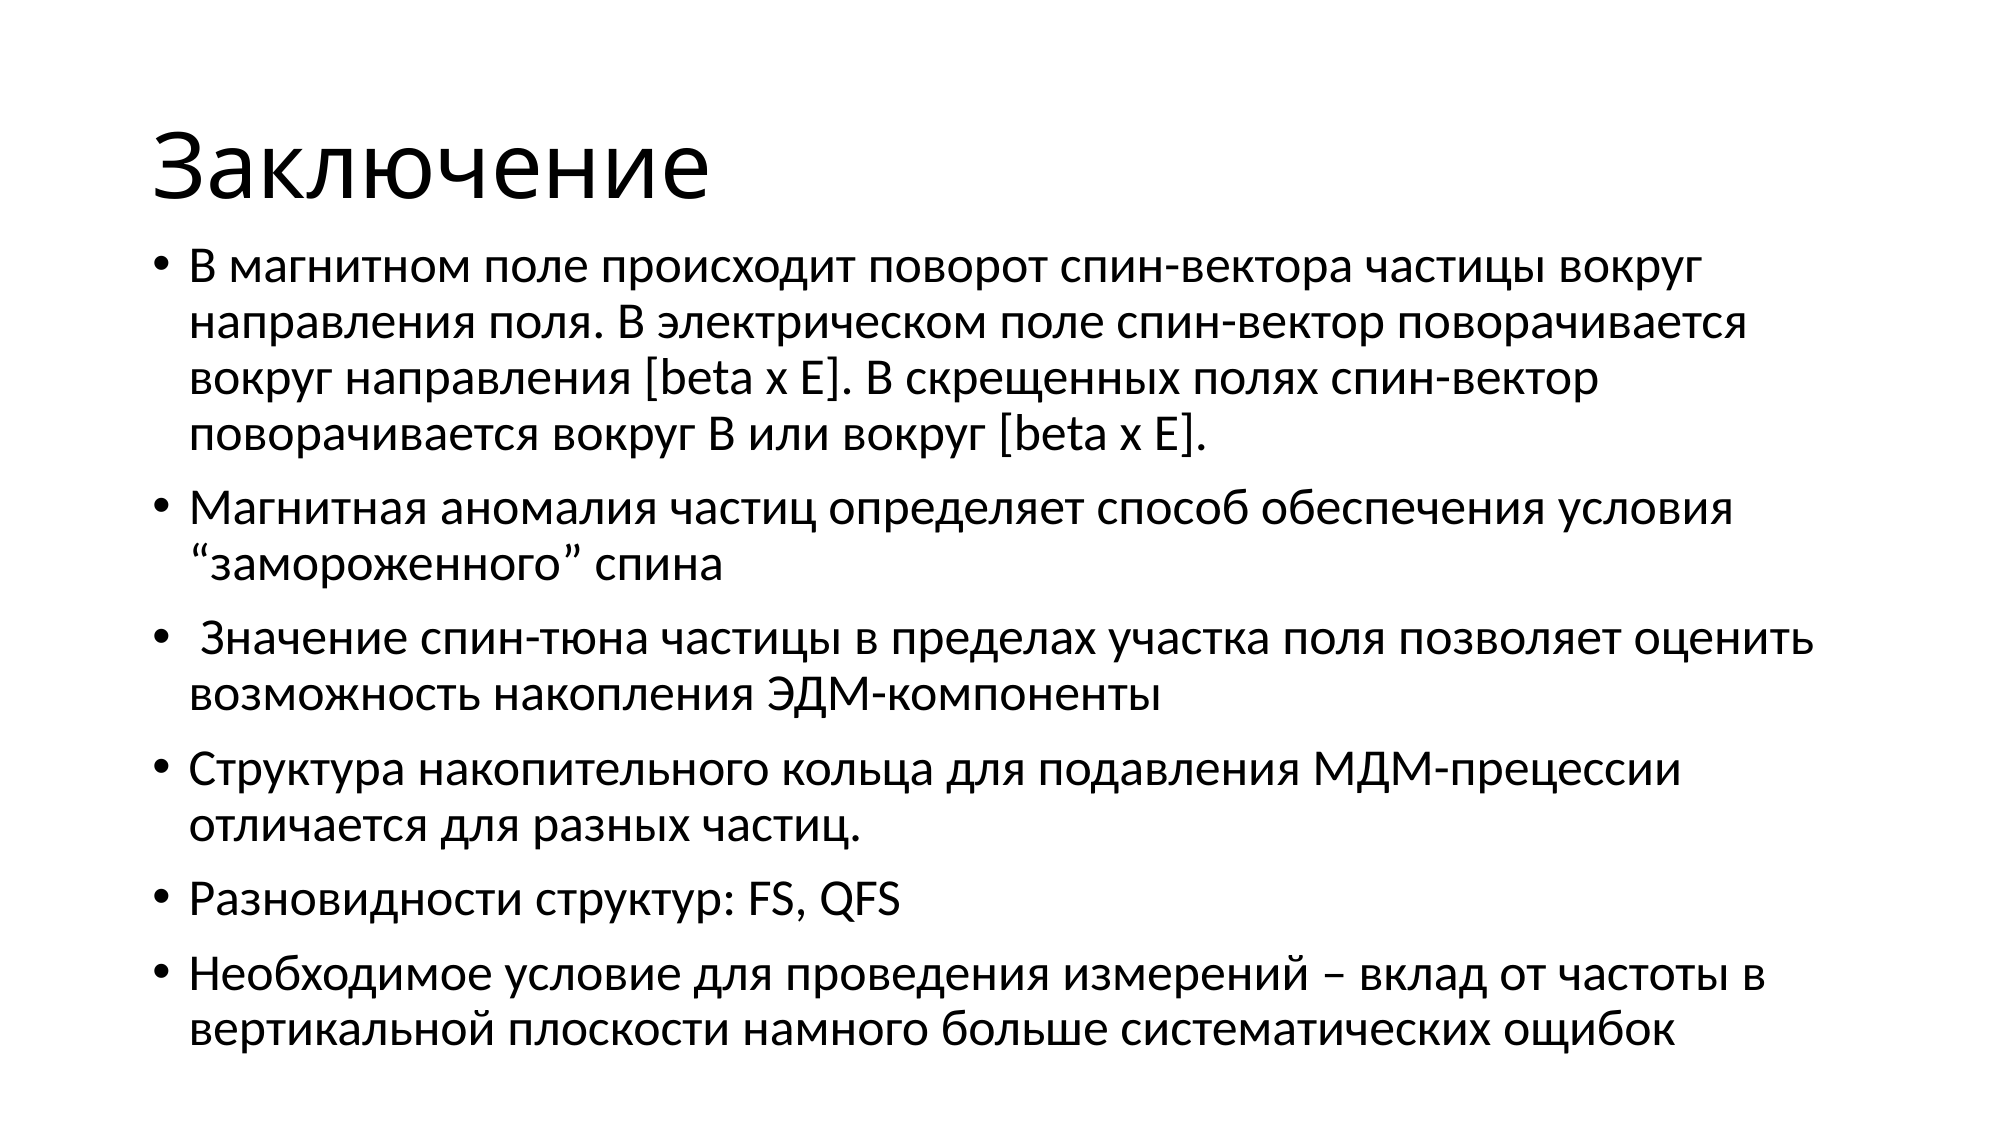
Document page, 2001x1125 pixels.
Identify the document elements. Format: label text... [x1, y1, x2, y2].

list В магнитном поле происходит поворот спин-вектора частицы вокруг направления поля. В электрическом поле спин-вектор поворачивается вокруг направления [beta x E]. В скрещенных полях спин-вектор поворачивается вокруг B или вокруг [beta x E]. Магнитная аномалия частиц определяет способ обеспечения условия “замороженного” спина Значение спин-тюна частицы в пределах участка поля позволяет оценить возможность накопления ЭДМ-компоненты Структура накопительного кольца для подавления МДМ-прецессии отличается для разных частиц. Разновидности структур: FS, QFS Необходимое условие для проведения измерений – вклад от частоты в вертикальной плоскости намного больше систематических ощибок [137, 230, 1863, 1066]
title Заключение [137, 59, 1863, 230]
